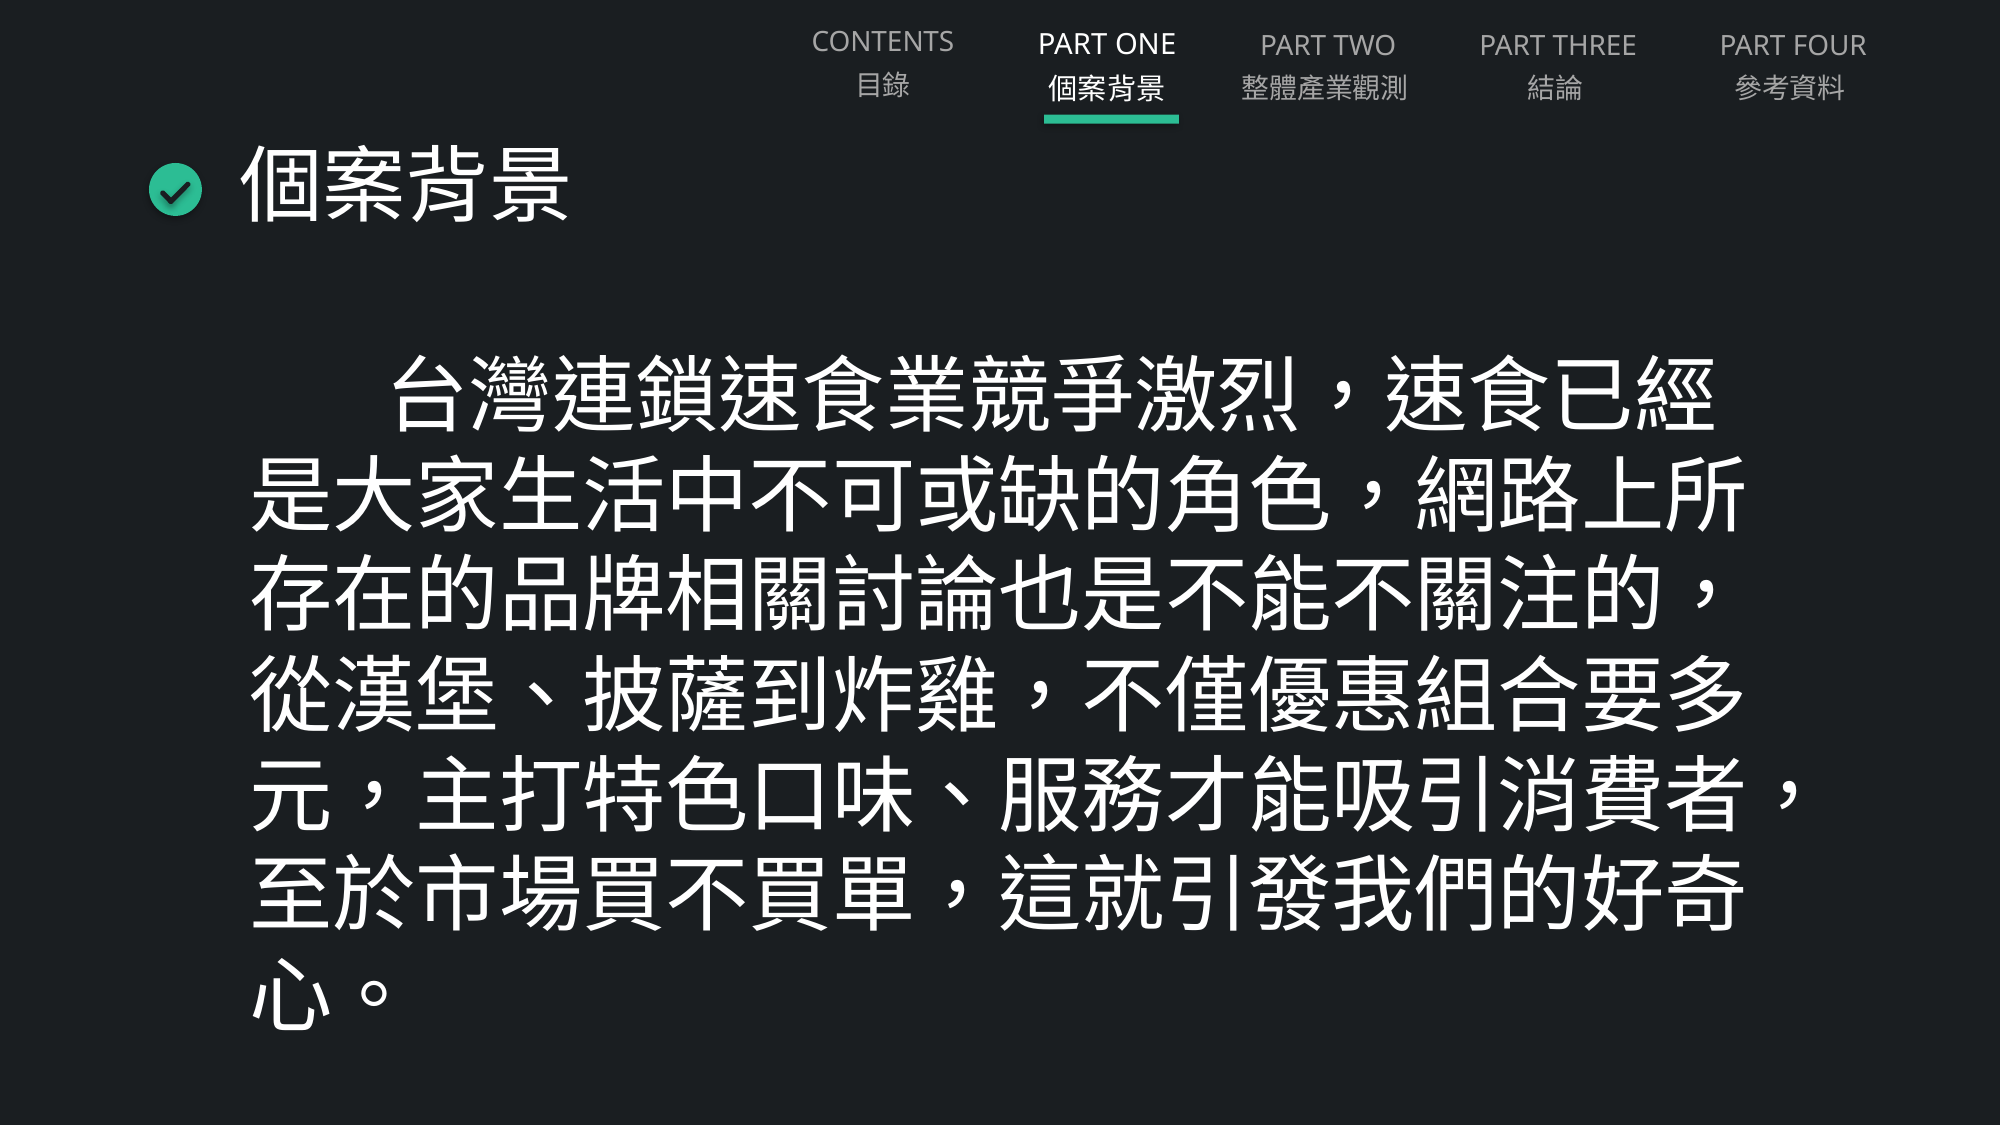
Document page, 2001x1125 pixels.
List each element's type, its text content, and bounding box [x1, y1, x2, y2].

text_box [1043, 114, 1180, 124]
text_box 個案背景 [224, 124, 588, 240]
text_box PART ONE 個案背景 [1023, 7, 1192, 113]
text_box PART TWO 整體產業觀測 [1227, 10, 1430, 112]
text_box CONTENTS 目錄 [796, 6, 969, 109]
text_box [148, 162, 203, 217]
text_box 台灣連鎖速食業競爭激烈，速食已經是大家生活中不可或缺的角色，網路上所存在的品牌相關討論也是不能不關注的，從漢堡、披薩到炸雞，不僅優惠組合要多元，主打特色口味、服務才能吸引消費者，至於市場買不買單，這就引發我們的好奇心。 [234, 334, 1794, 1049]
text_box PART THREE 結論 [1464, 10, 1652, 112]
text_box PART FOUR 參考資料 [1704, 10, 1882, 112]
